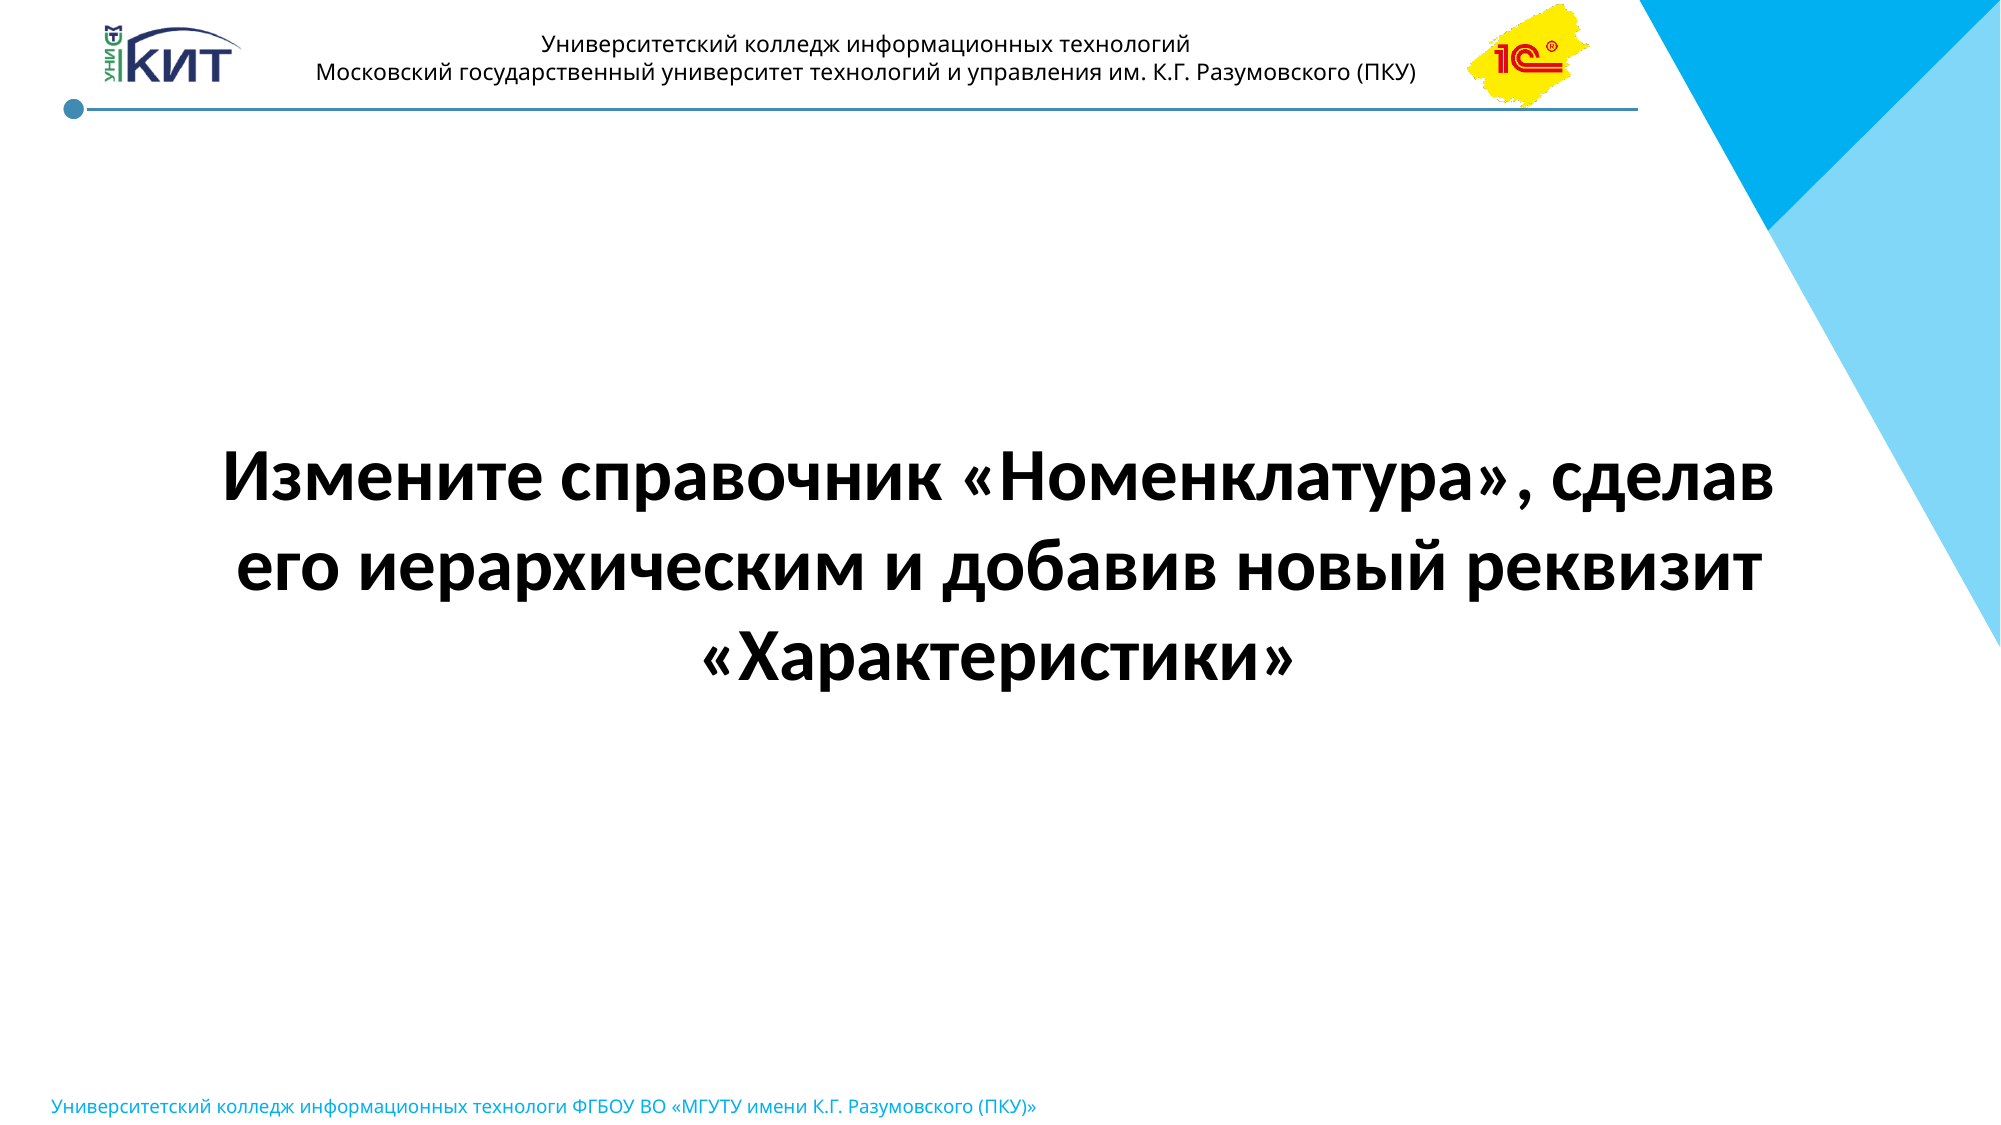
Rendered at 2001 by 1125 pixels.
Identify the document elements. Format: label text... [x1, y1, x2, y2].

picture [1457, 0, 1602, 112]
text_box Измените справочник «Номенклатура», сделав его иерархическим и добавив новый реквизит «Характеристики» [195, 418, 1805, 704]
picture [102, 21, 245, 88]
